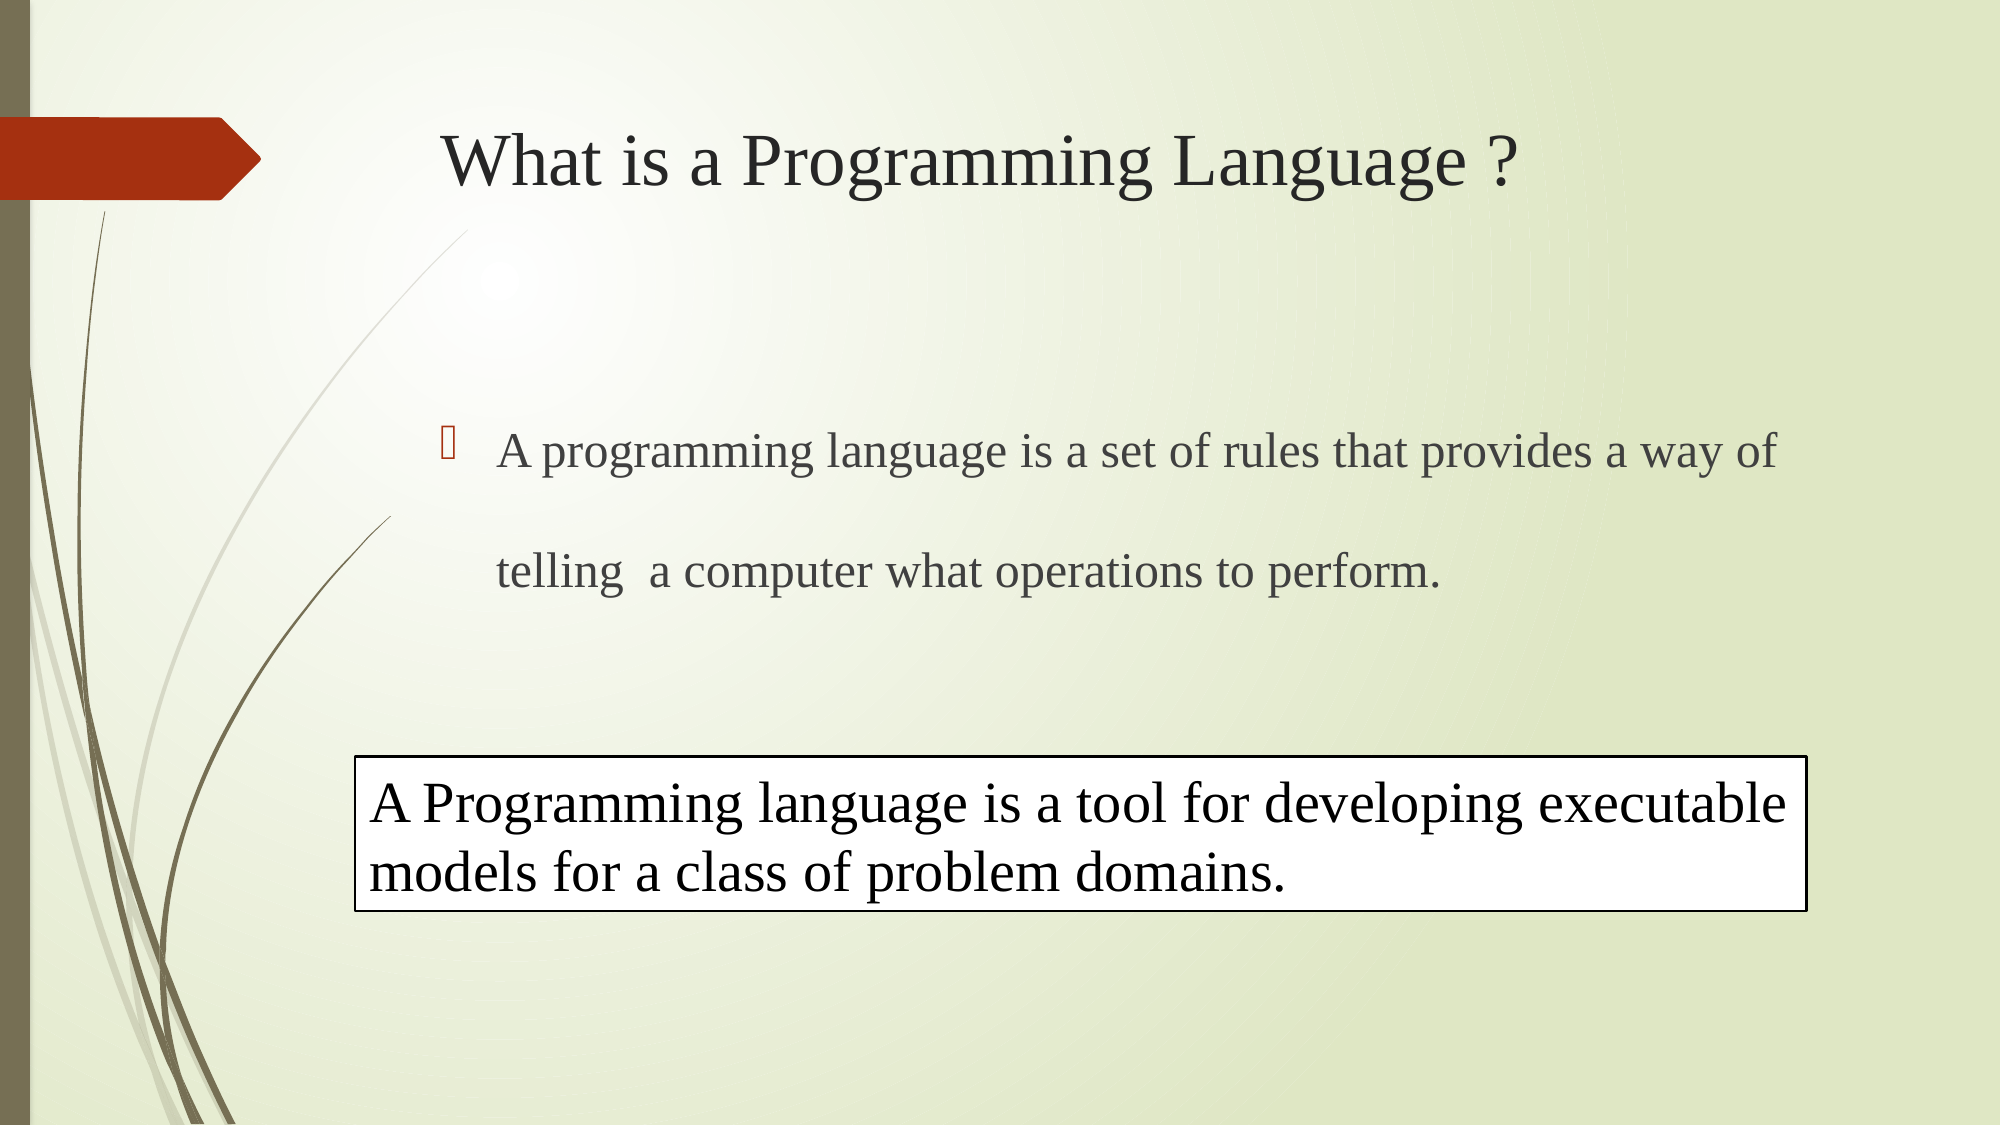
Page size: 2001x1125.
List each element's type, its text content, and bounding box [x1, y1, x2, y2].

list A programming language is a set of rules that provides a way of telling a computer what operations to perform. [424, 350, 1888, 970]
title What is a Programming Language ? [425, 102, 1888, 313]
text_box A Programming language is a tool for developing executable models for a class of problem domains. [354, 755, 1808, 912]
